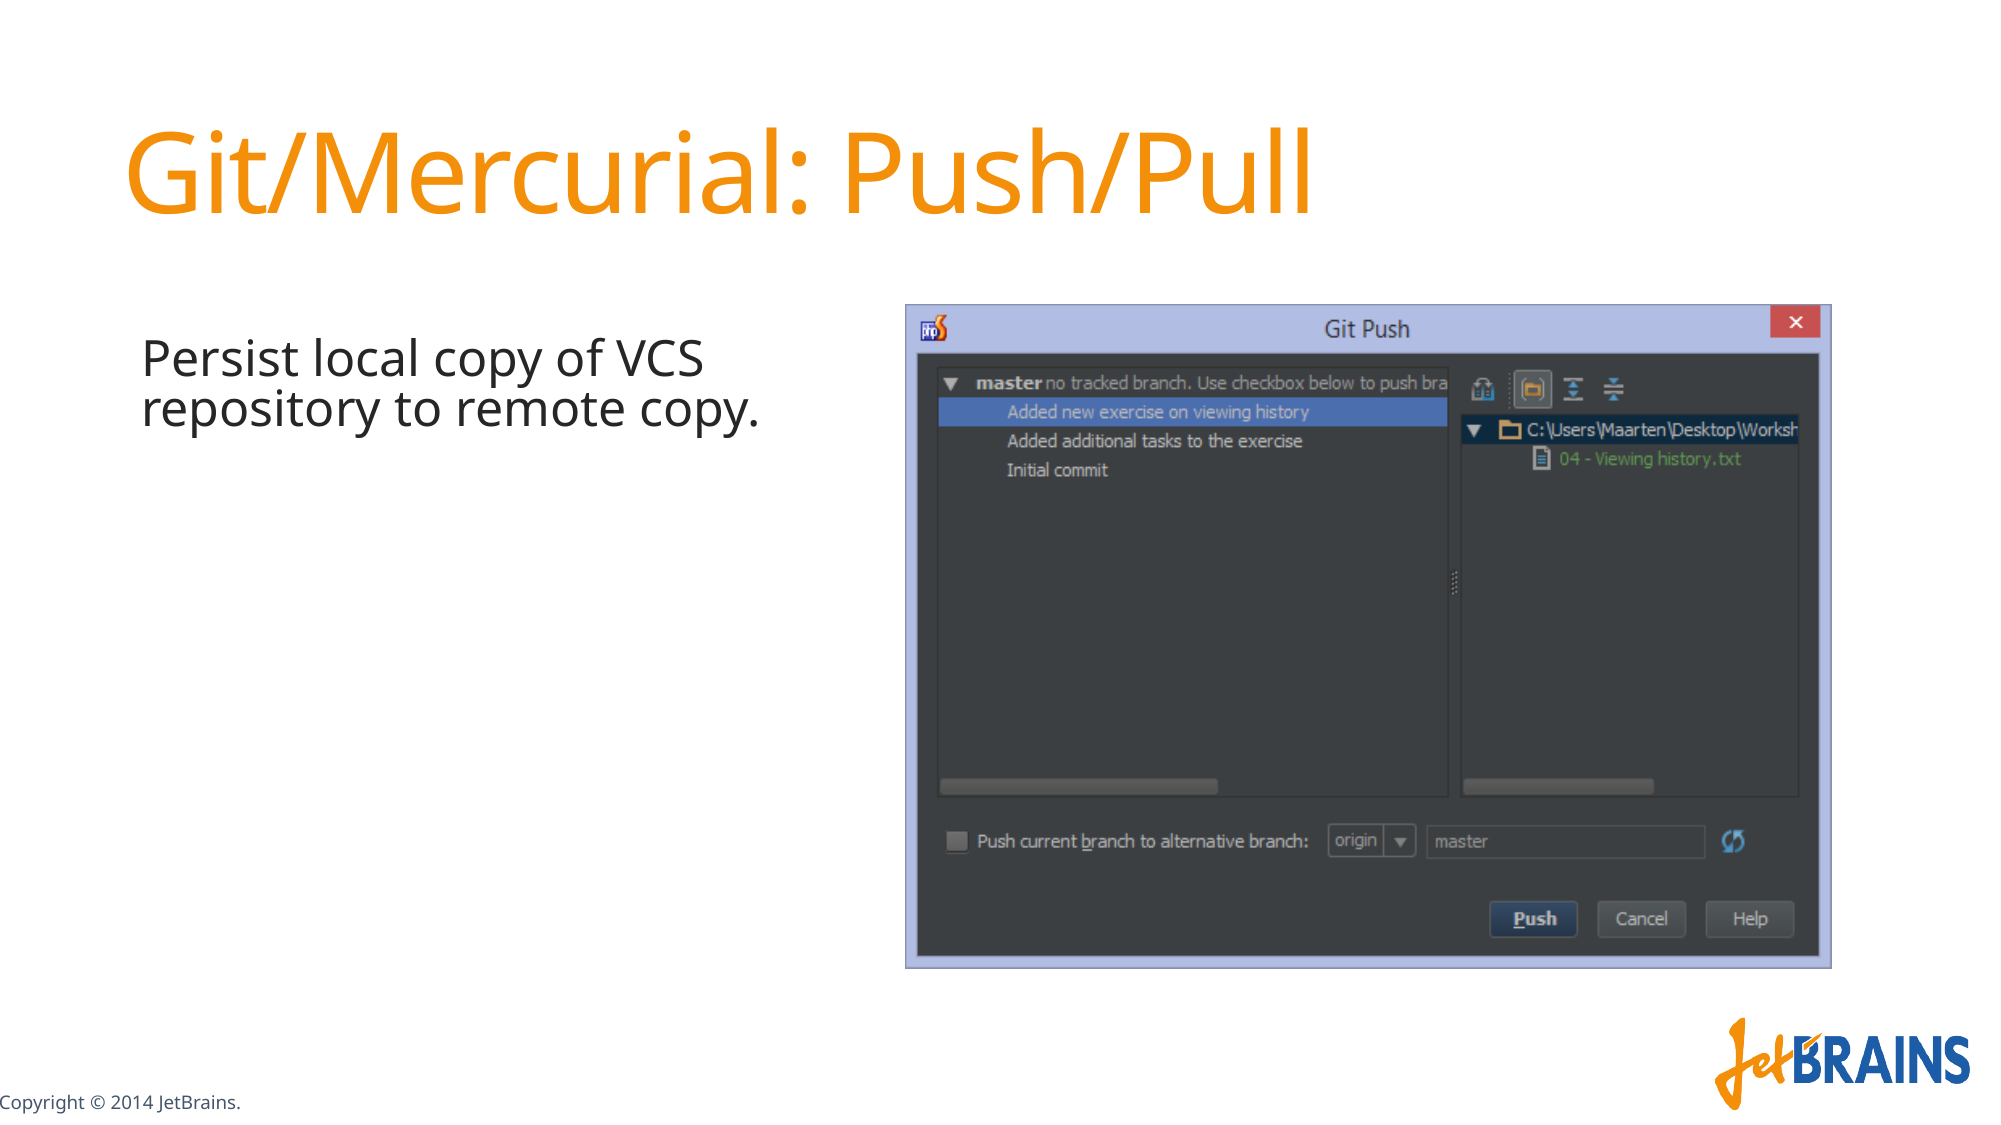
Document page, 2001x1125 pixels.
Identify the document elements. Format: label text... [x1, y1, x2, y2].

title Git/Mercurial: Push/Pull [107, 55, 1875, 304]
picture [1715, 1014, 1972, 1113]
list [905, 304, 1832, 970]
list Persist local copy of VCS repository to remote copy. [111, 327, 876, 946]
